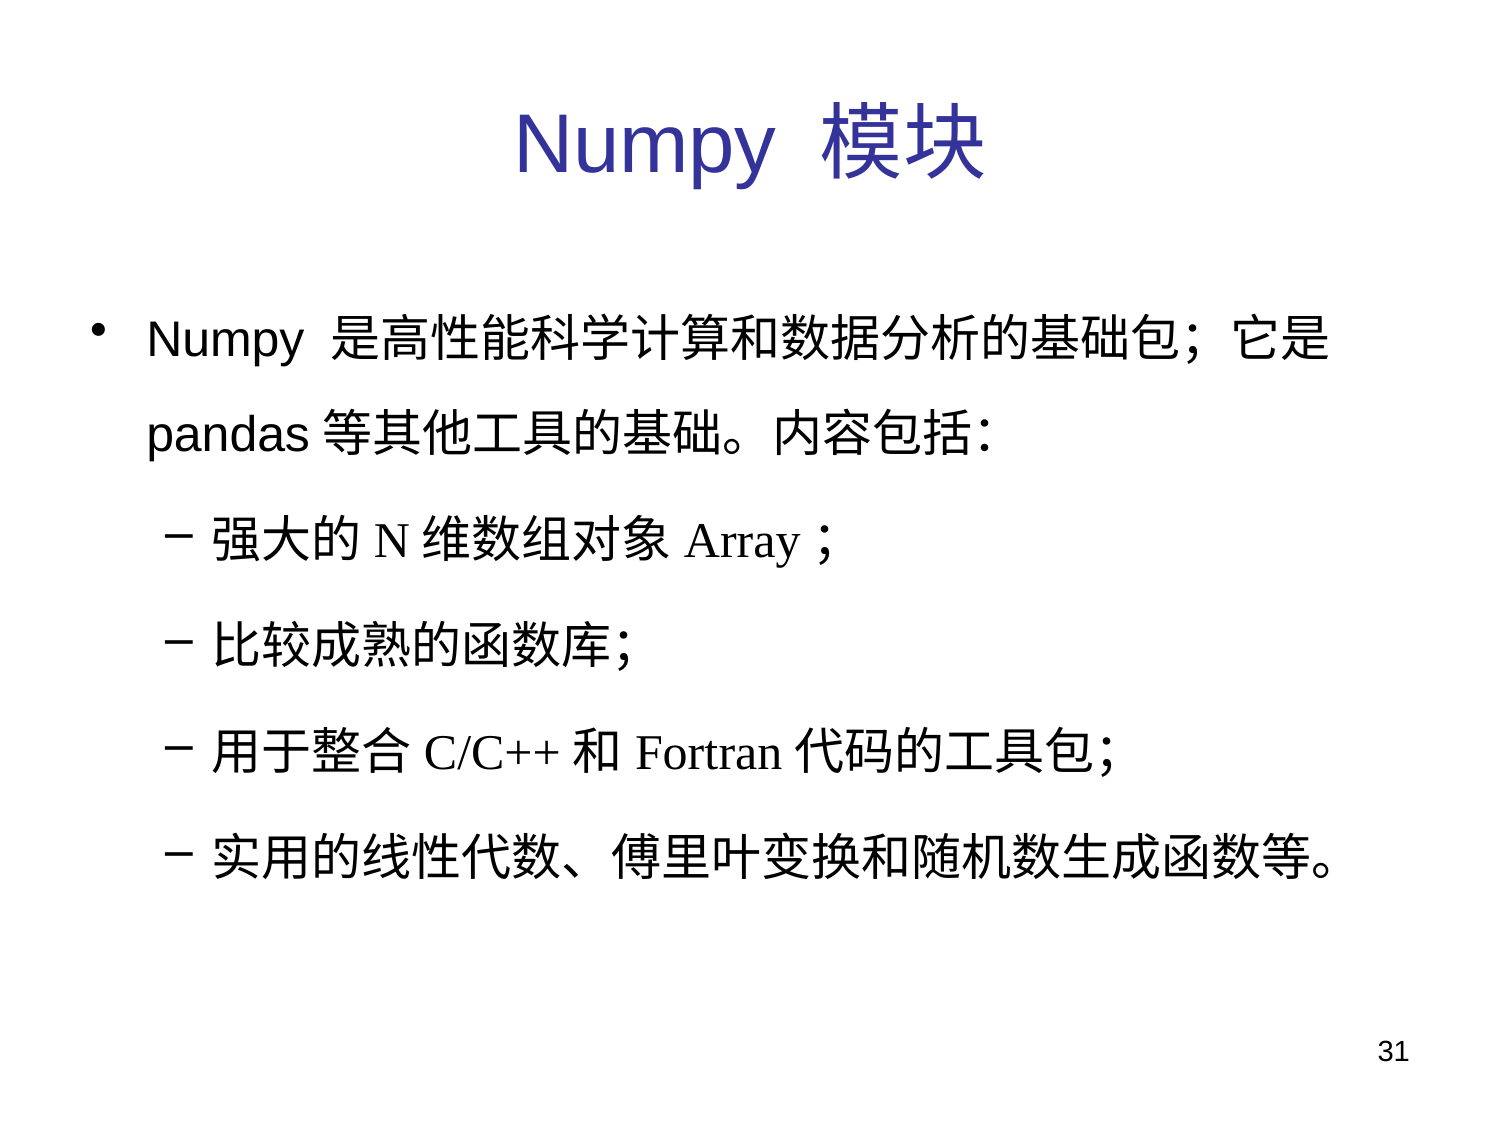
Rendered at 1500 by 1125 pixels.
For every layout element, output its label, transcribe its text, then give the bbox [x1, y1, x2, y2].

list Numpy 是高性能科学计算和数据分析的基础包；它是pandas等其他工具的基础。内容包括： 强大的N维数组对象Array； 比较成熟的函数库； 用于整合C/C++和Fortran代码的工具包； 实用的线性代数、傅里叶变换和随机数生成函数等。 [74, 262, 1426, 1006]
title Numpy 模块 [74, 44, 1426, 233]
slide_number 31 [1074, 1024, 1426, 1103]
